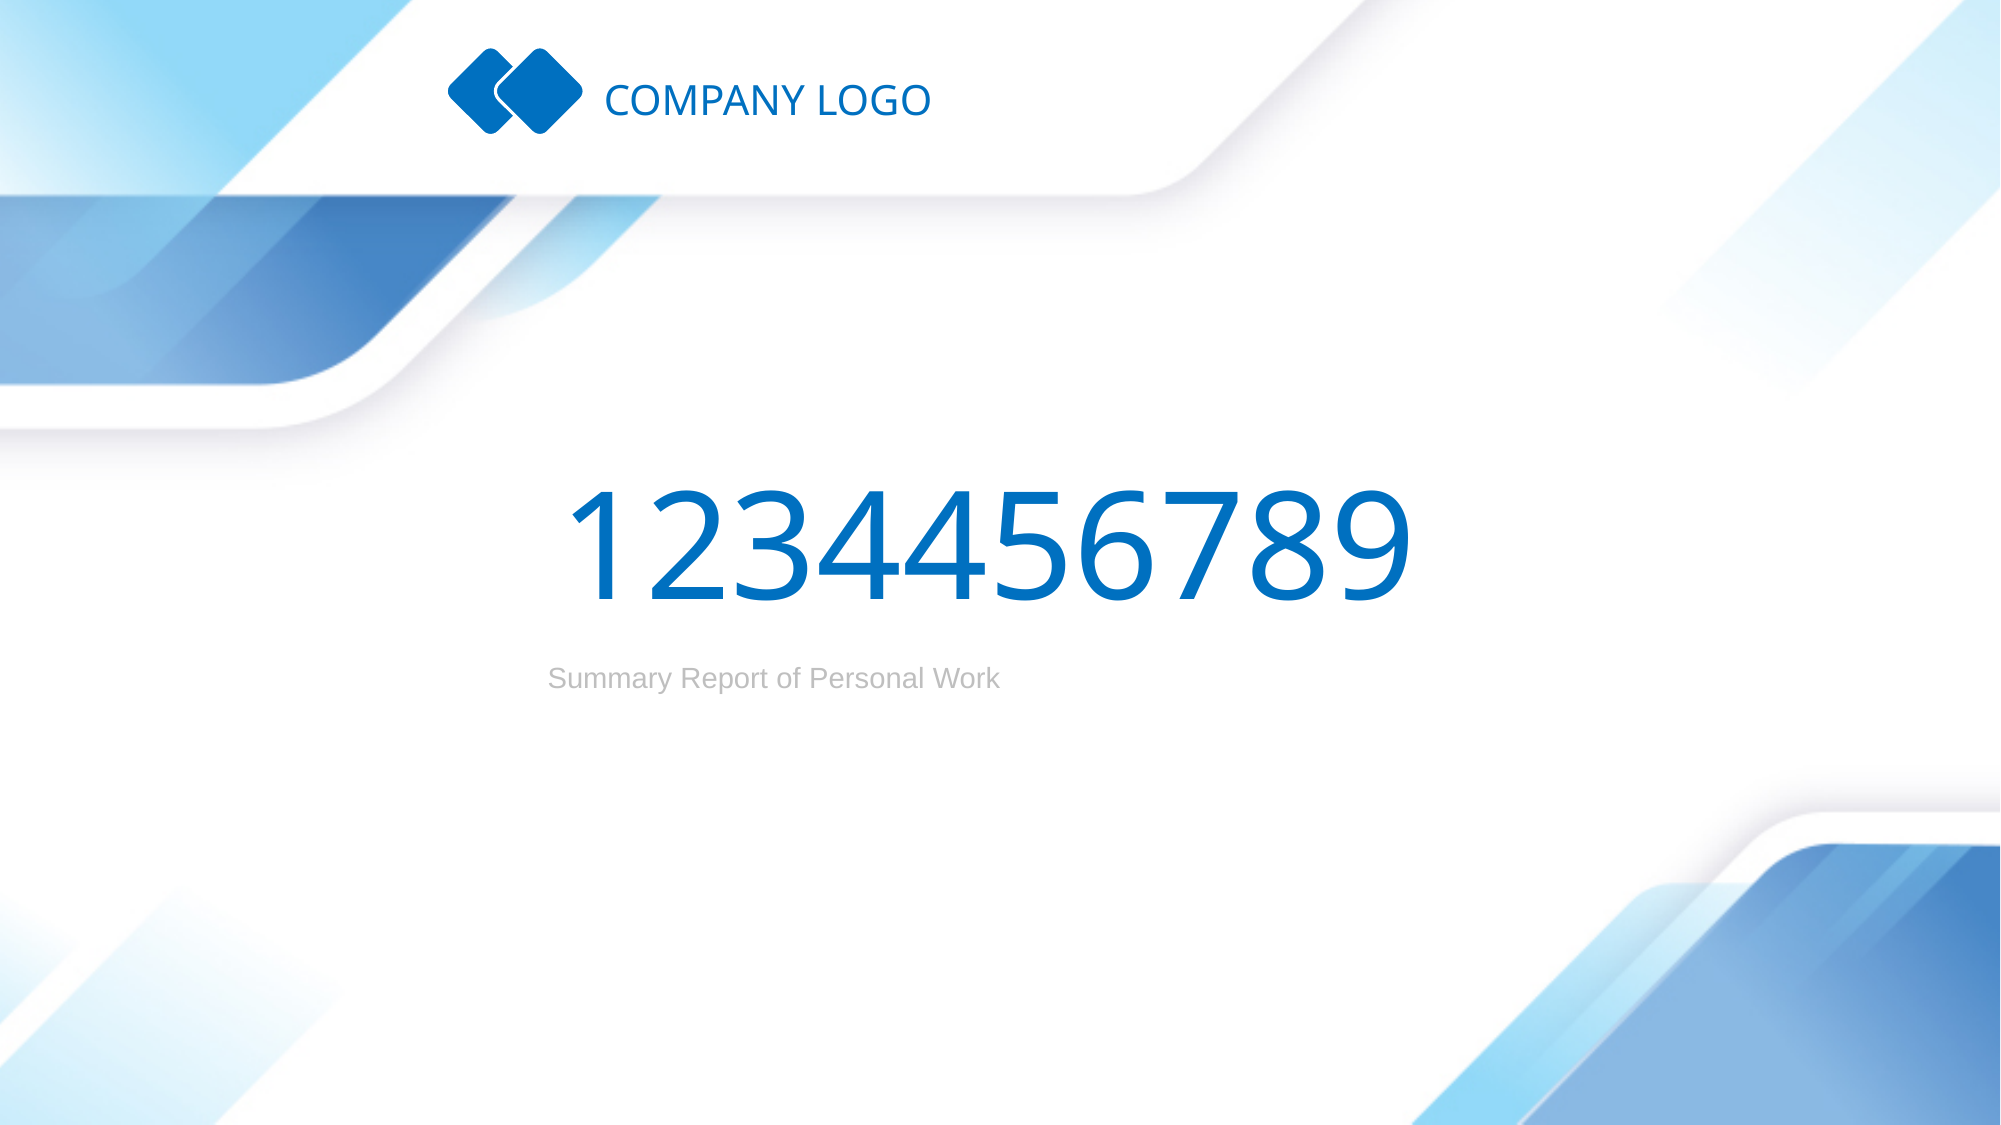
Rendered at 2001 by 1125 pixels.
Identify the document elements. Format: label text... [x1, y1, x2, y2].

text_box Summary Report of Personal Work [532, 651, 1592, 702]
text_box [455, 56, 1000, 132]
picture [0, 0, 2001, 1125]
text_box 1234456789 [544, 442, 1432, 638]
